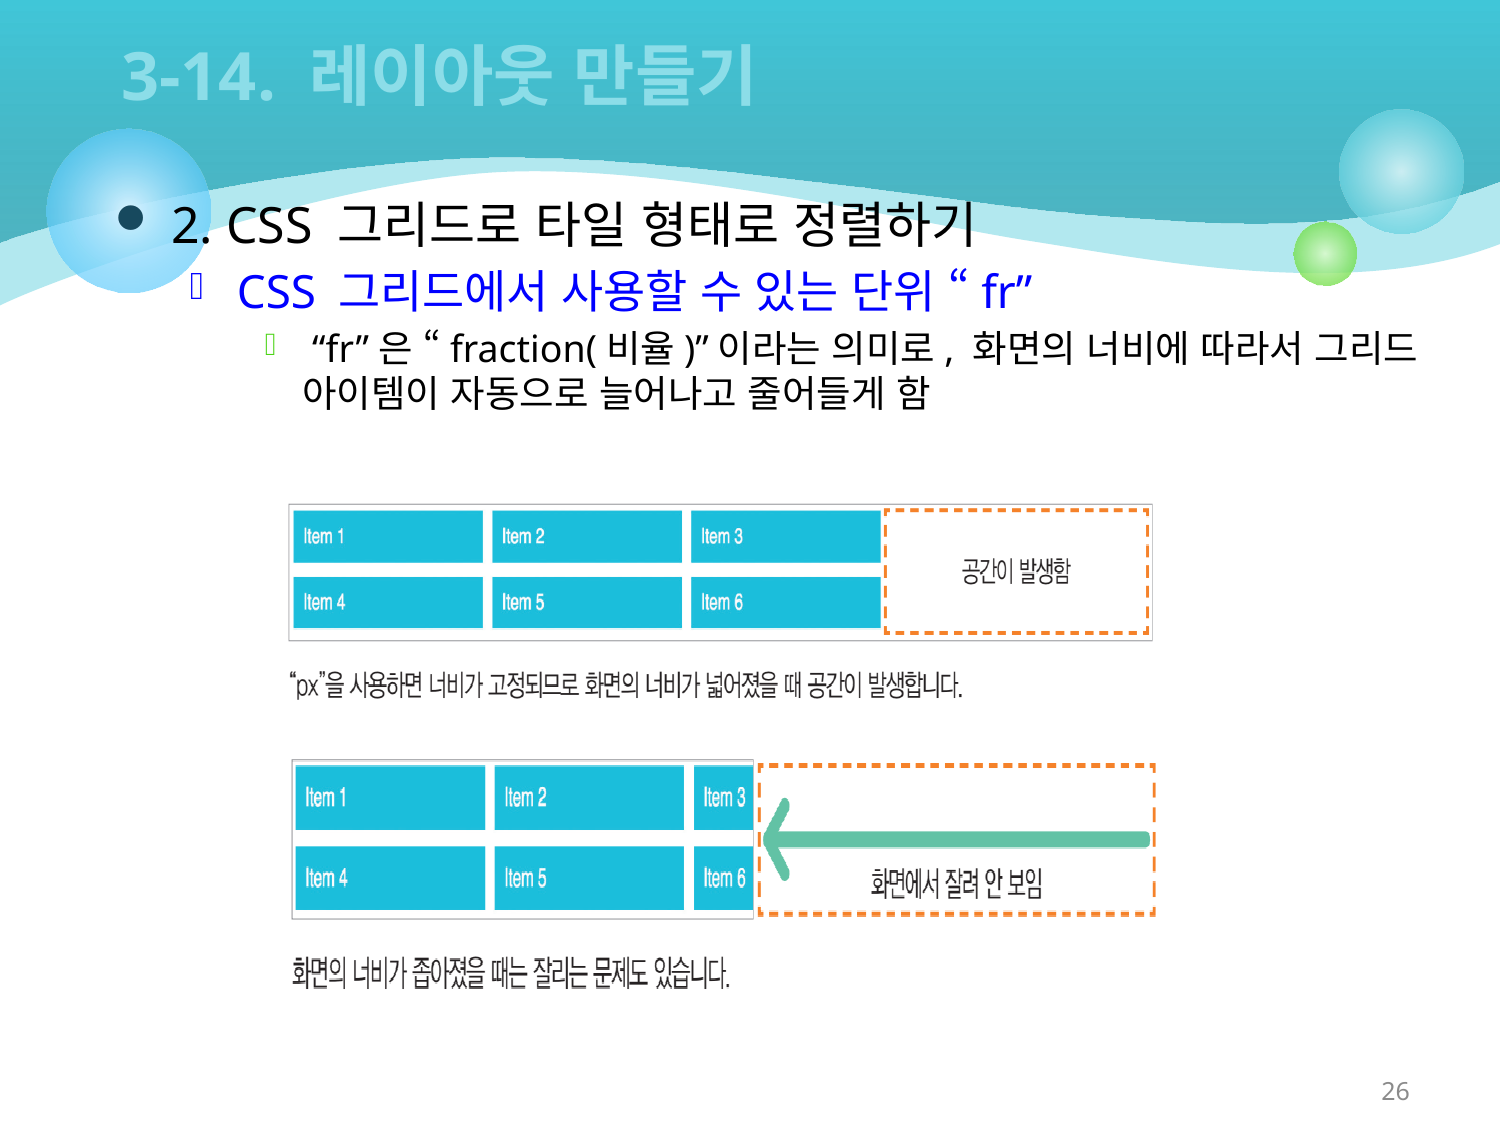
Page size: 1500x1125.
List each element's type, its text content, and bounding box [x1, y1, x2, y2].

picture [271, 488, 1165, 715]
text_box 3-14. 레이아웃 만들기 [105, 9, 1456, 139]
text_box 2. CSS 그리드로 타일 형태로 정렬하기 CSS 그리드에서 사용할 수 있는 단위 “fr” “fr”은 “fraction(비율)”이라는 의미로, 화면의 너비에 따라서 그리드 아이템이 자동으로 늘어나고 줄어들게 함 [99, 156, 1456, 979]
picture [275, 747, 1165, 1014]
slide_number 26 [1074, 1072, 1425, 1113]
